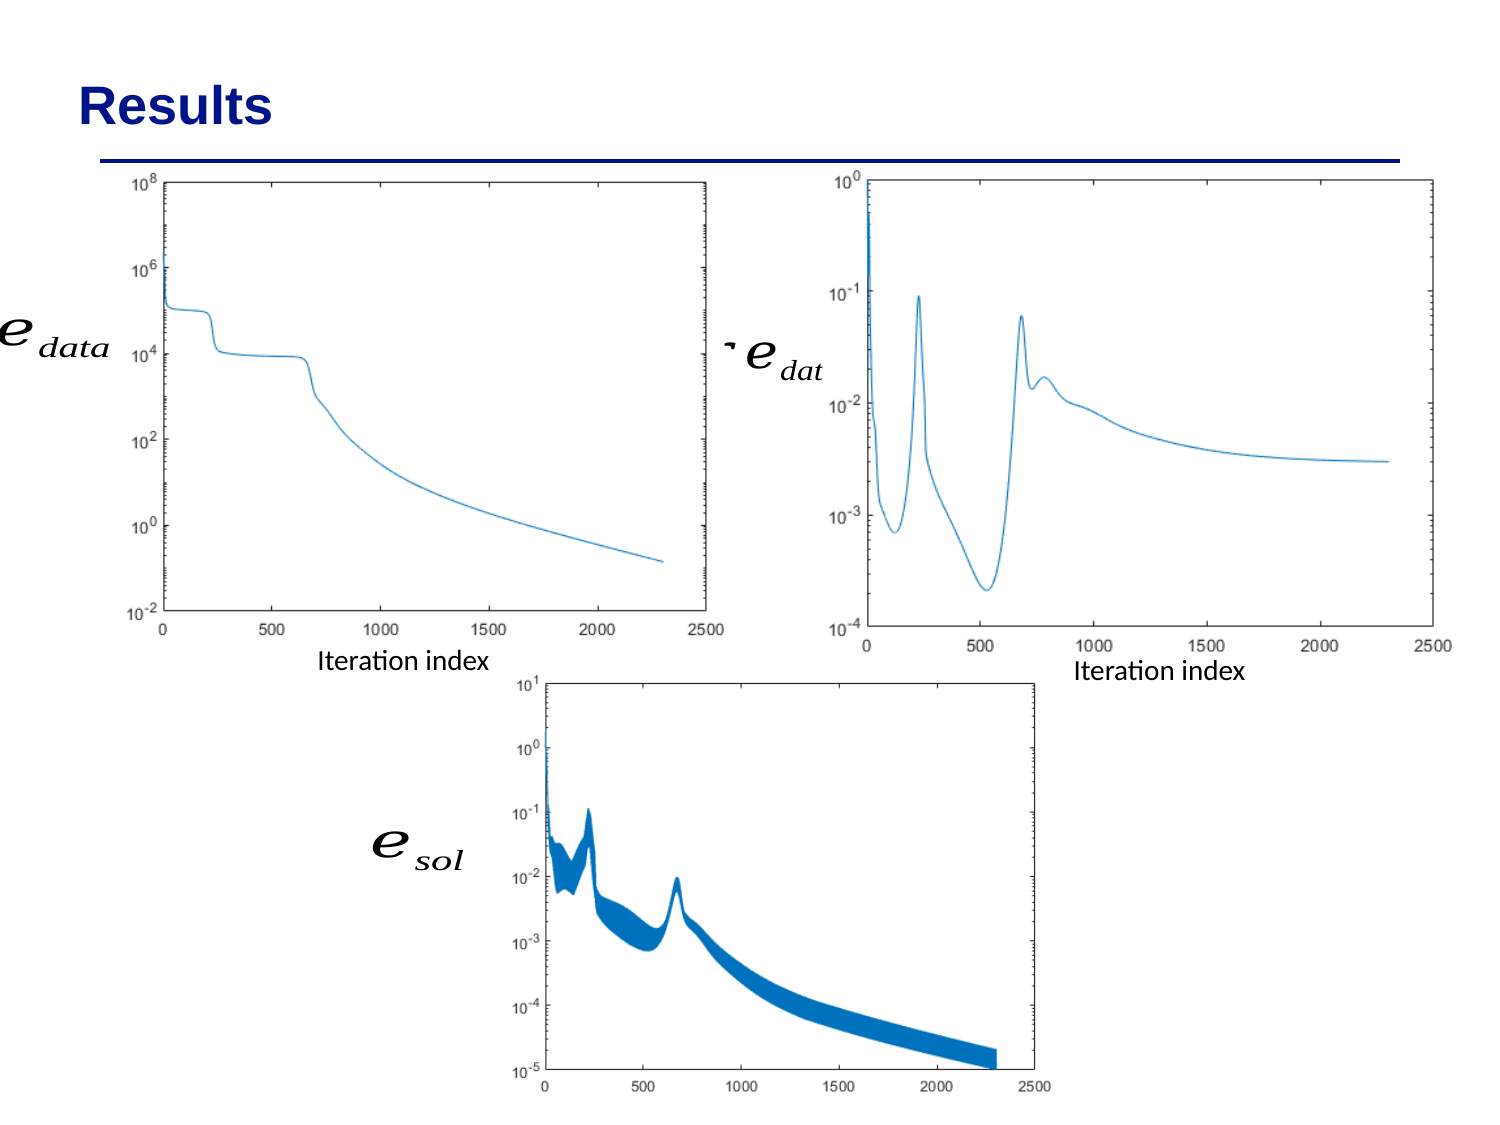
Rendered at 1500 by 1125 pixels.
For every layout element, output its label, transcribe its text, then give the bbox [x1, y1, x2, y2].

text_box Iteration index [302, 649, 505, 684]
picture [822, 166, 1454, 660]
picture [119, 167, 725, 641]
title Results [63, 48, 1339, 143]
picture [505, 672, 1060, 1099]
text_box Iteration index [1058, 668, 1261, 694]
